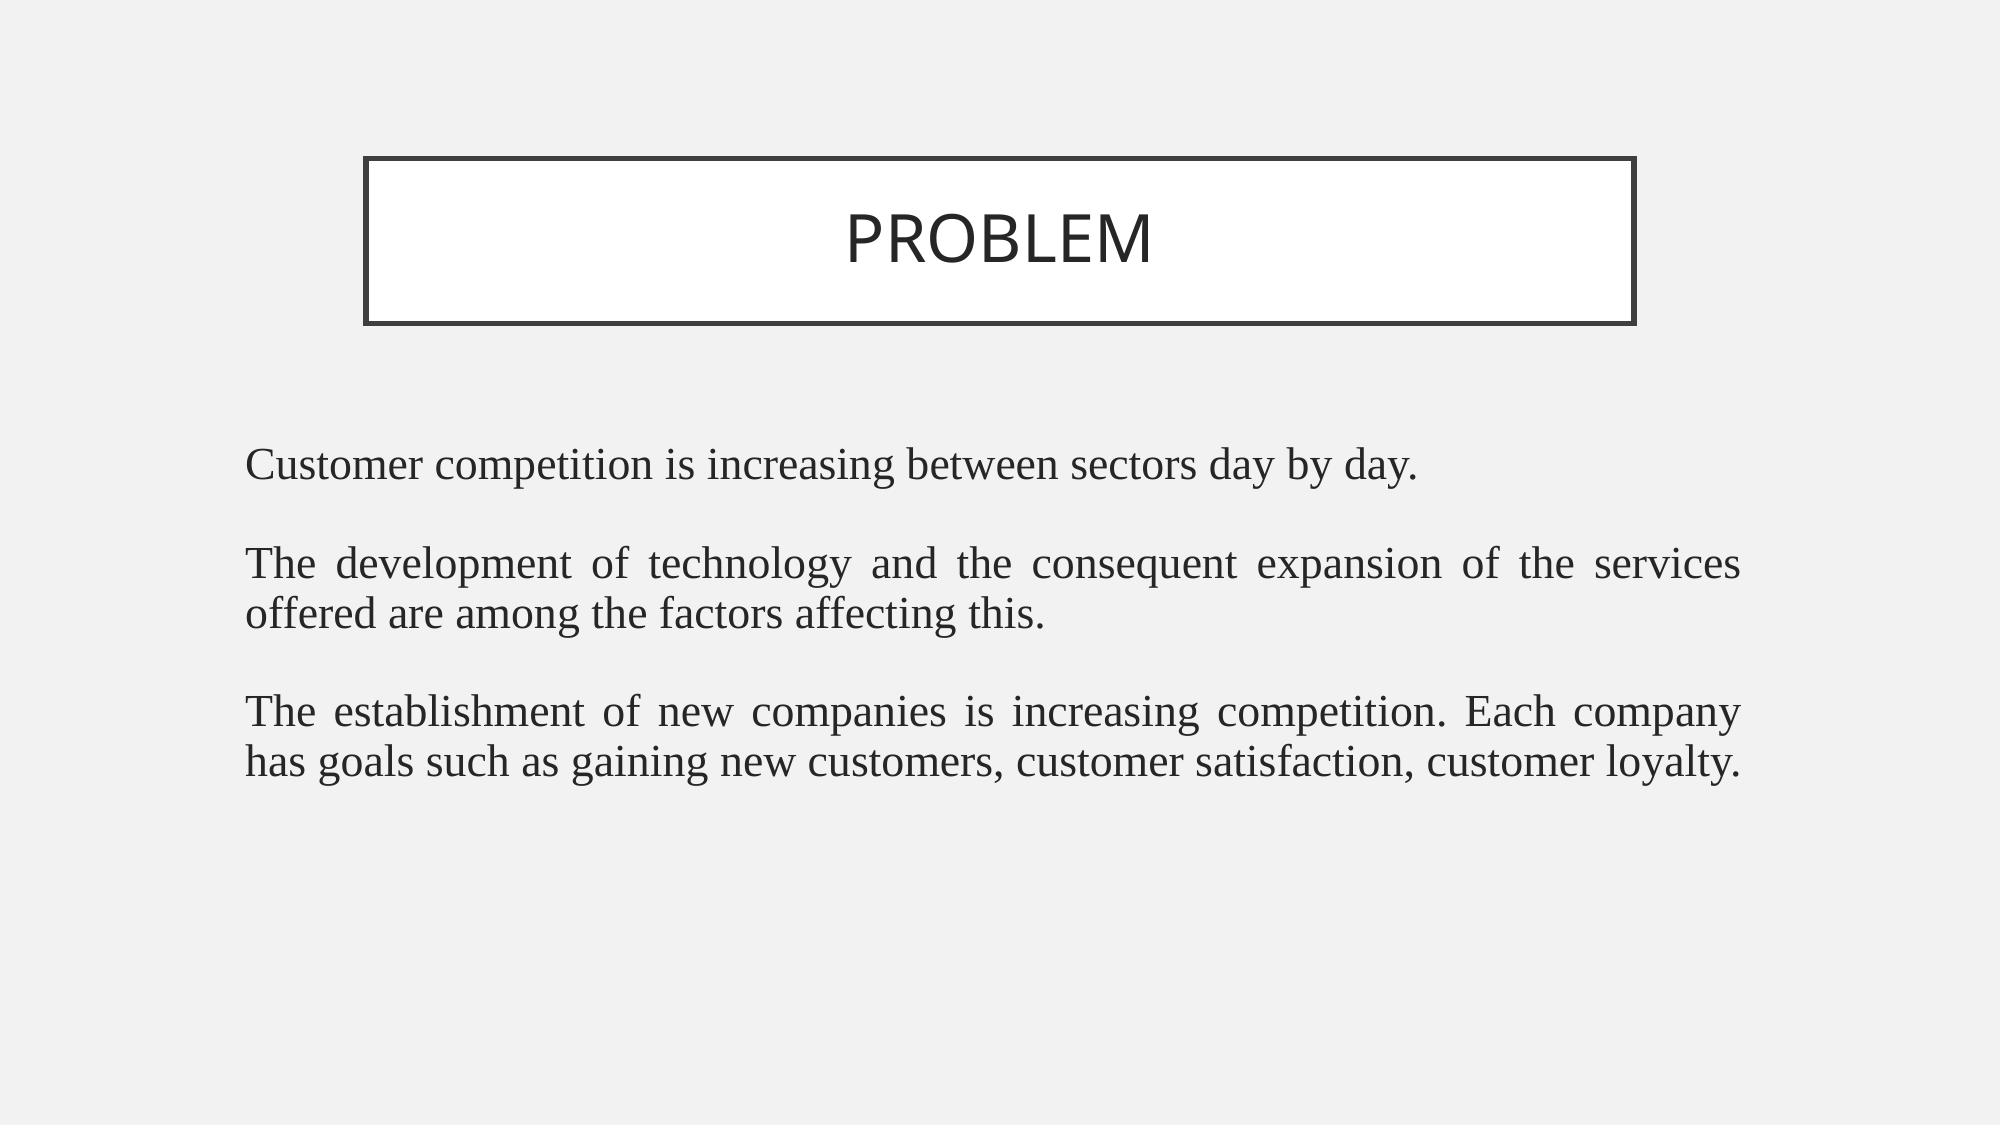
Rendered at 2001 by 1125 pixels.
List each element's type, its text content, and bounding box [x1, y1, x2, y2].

title PROBLEM [363, 156, 1637, 326]
list Customer competition is increasing between sectors day by day. The development of technology and the consequent expansion of the services offered are among the factors affecting this. The establishment of new companies is increasing competition. Each company has goals such as gaining new customers, customer satisfaction, customer loyalty. [230, 432, 1758, 942]
